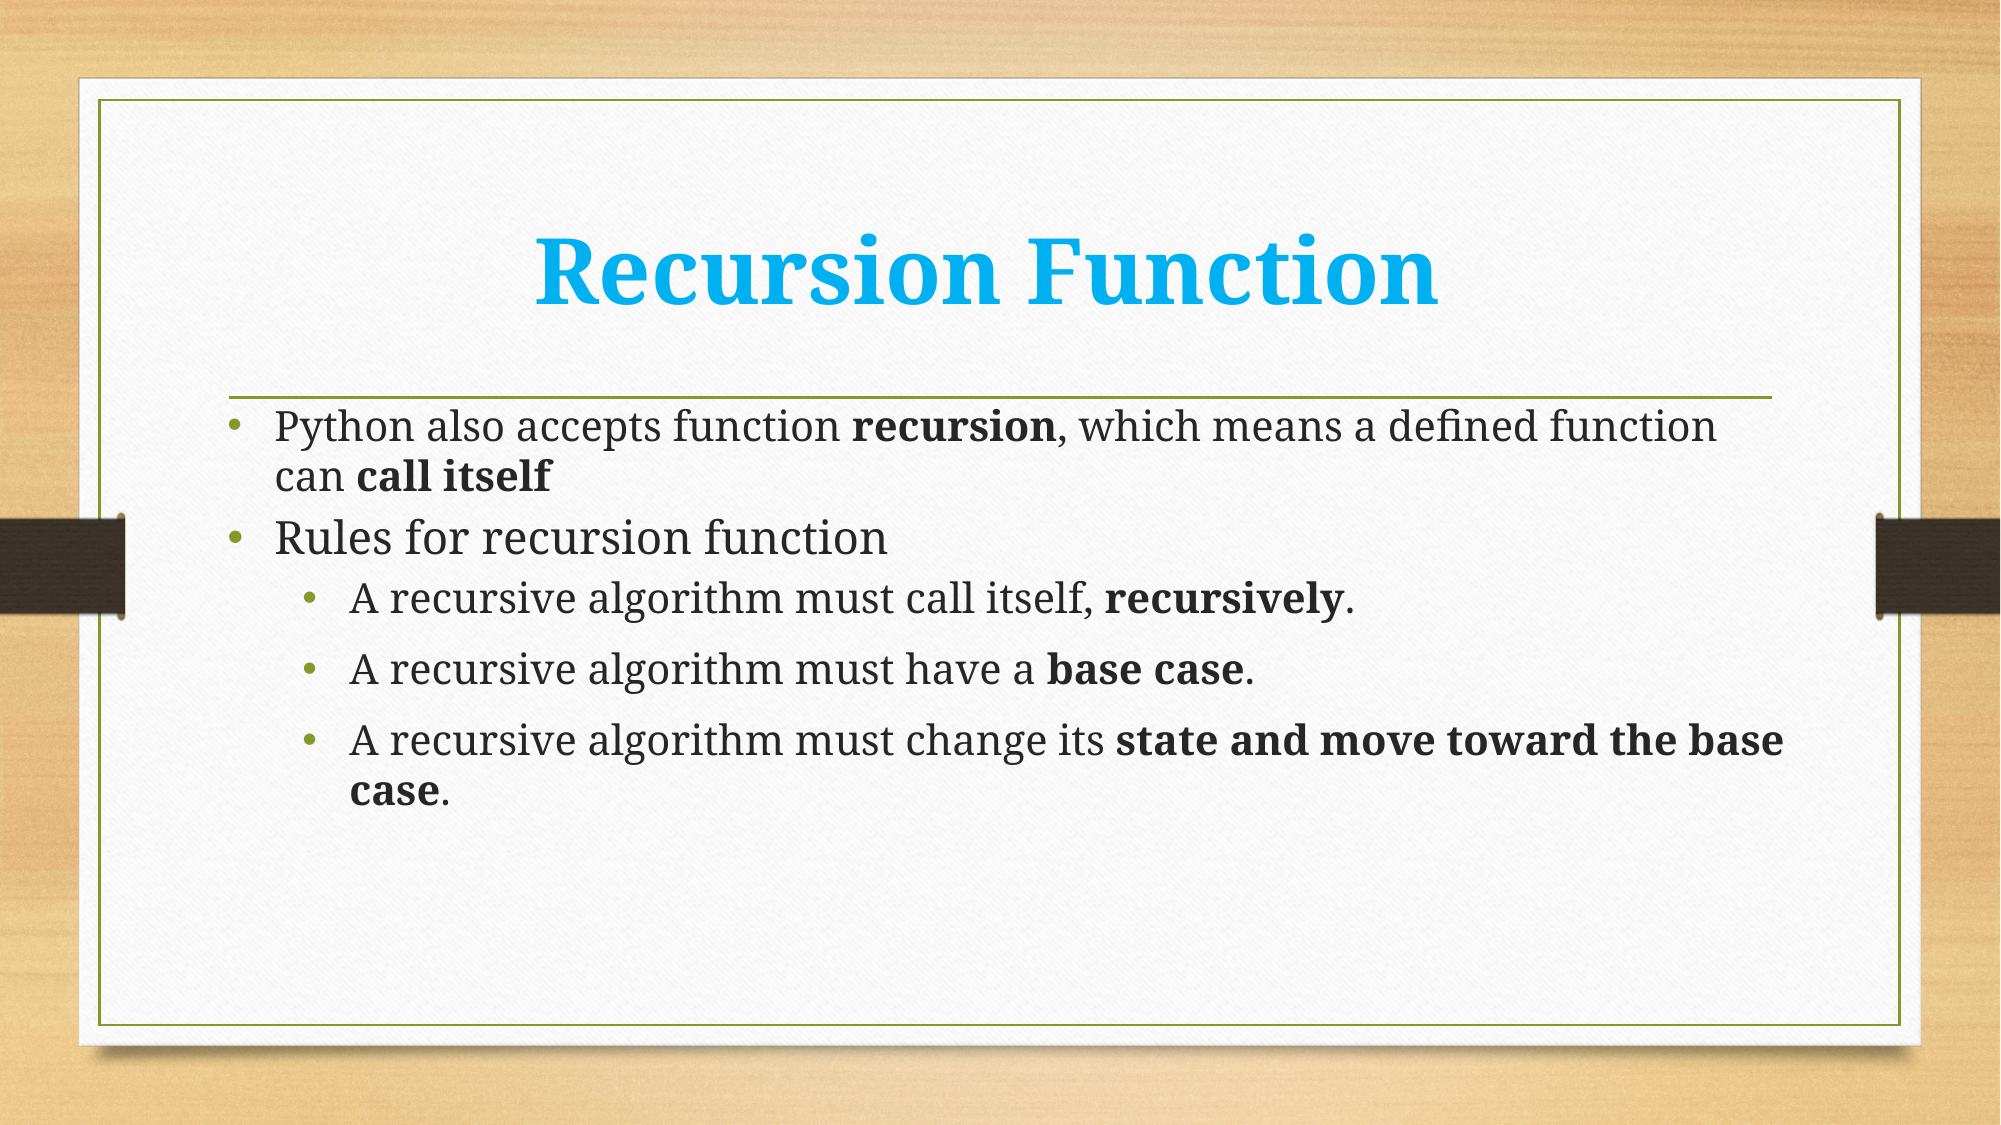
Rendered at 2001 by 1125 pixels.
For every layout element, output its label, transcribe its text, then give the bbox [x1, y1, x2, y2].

picture [0, 0, 2001, 1125]
list Python also accepts function recursion, which means a defined function can call itself Rules for recursion function A recursive algorithm must call itself, recursively. A recursive algorithm must have a base case. A recursive algorithm must change its state and move toward the base case. [212, 392, 1807, 977]
title Recursion Function [212, 161, 1788, 375]
